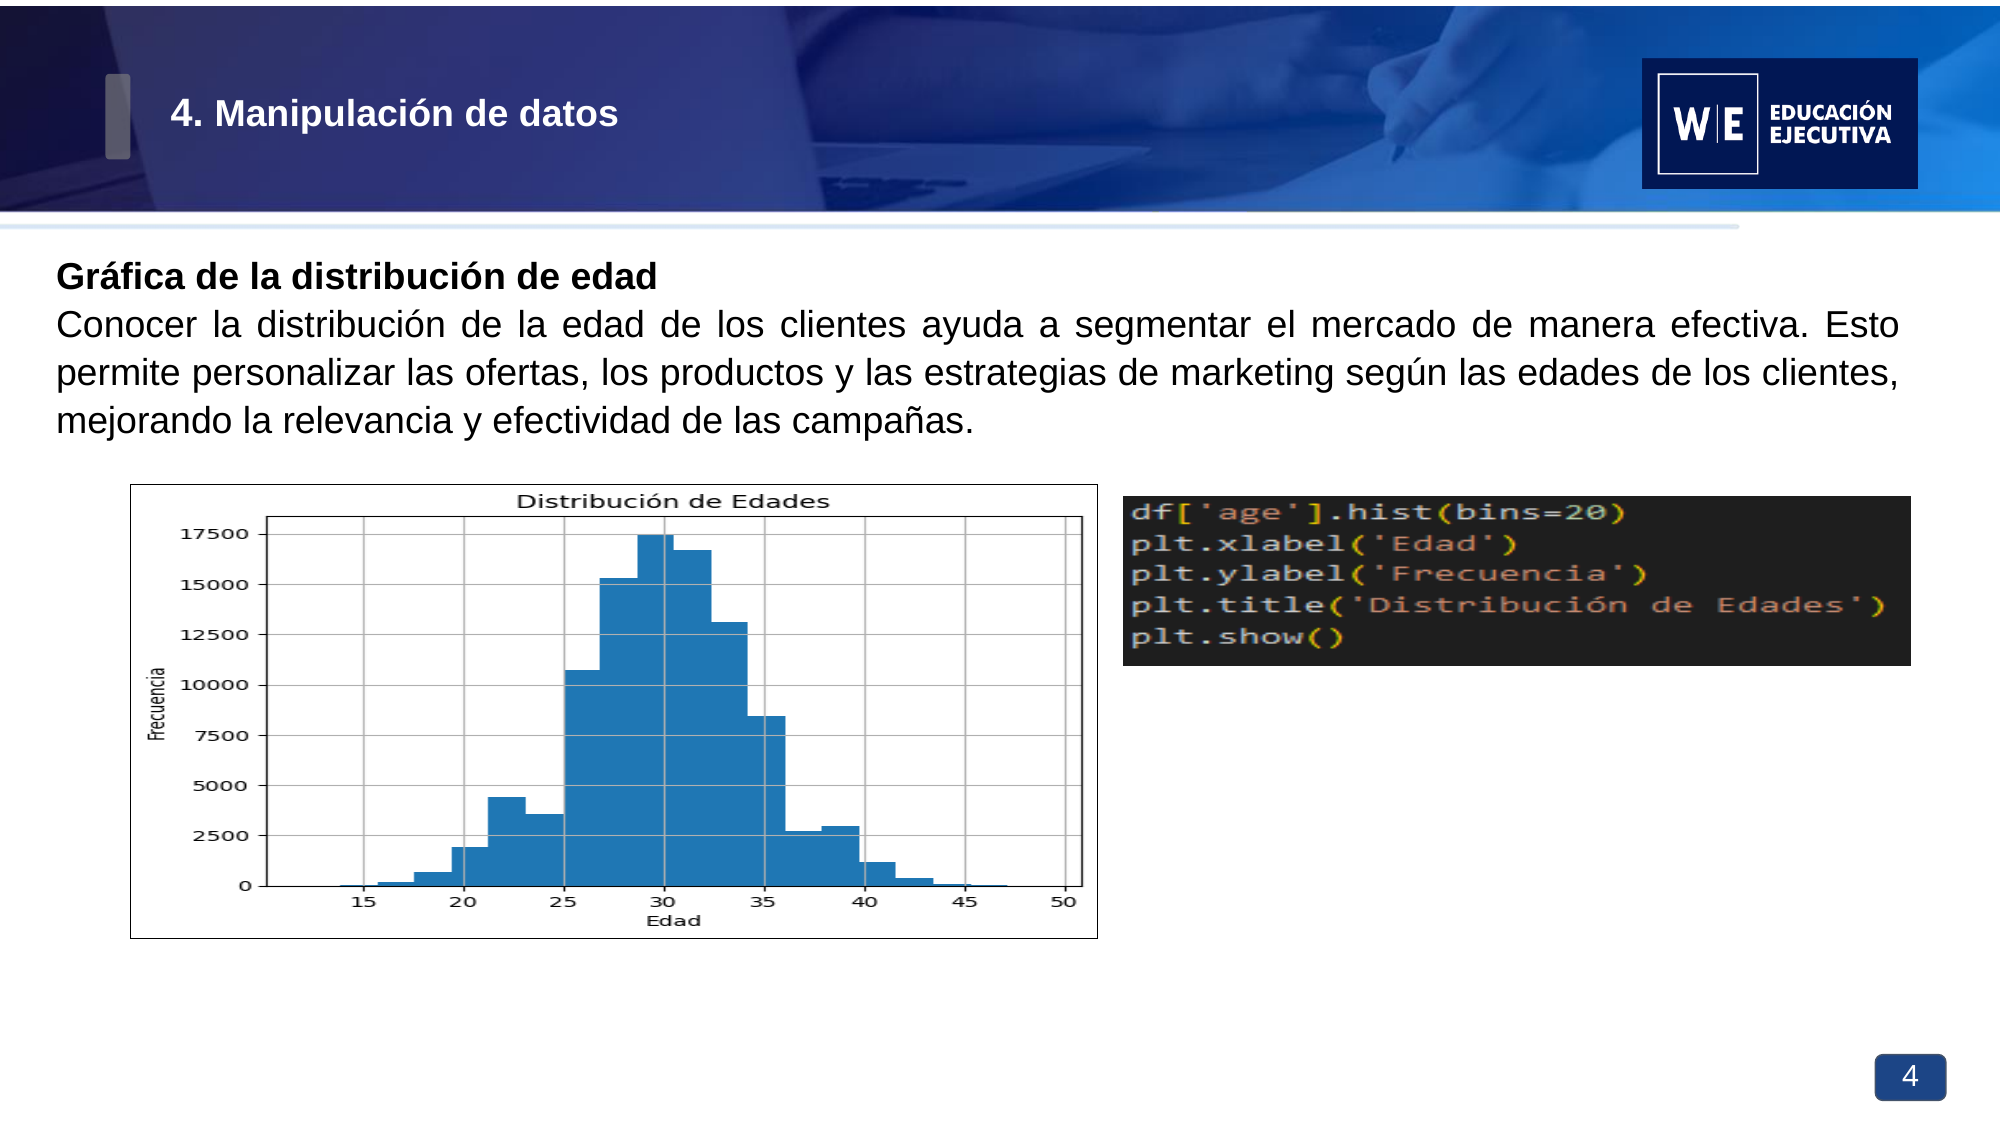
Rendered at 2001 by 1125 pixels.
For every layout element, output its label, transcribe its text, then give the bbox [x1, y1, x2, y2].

text_box Gráfica de la distribución de edad Conocer la distribución de la edad de los clientes ayuda a segmentar el mercado de manera efectiva. Esto permite personalizar las ofertas, los productos y las estrategias de marketing según las edades de los clientes, mejorando la relevancia y efectividad de las campañas. [56, 254, 100, 441]
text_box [0, 6, 2000, 243]
picture [1122, 496, 1911, 666]
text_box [105, 73, 1947, 1101]
picture [130, 483, 1098, 939]
